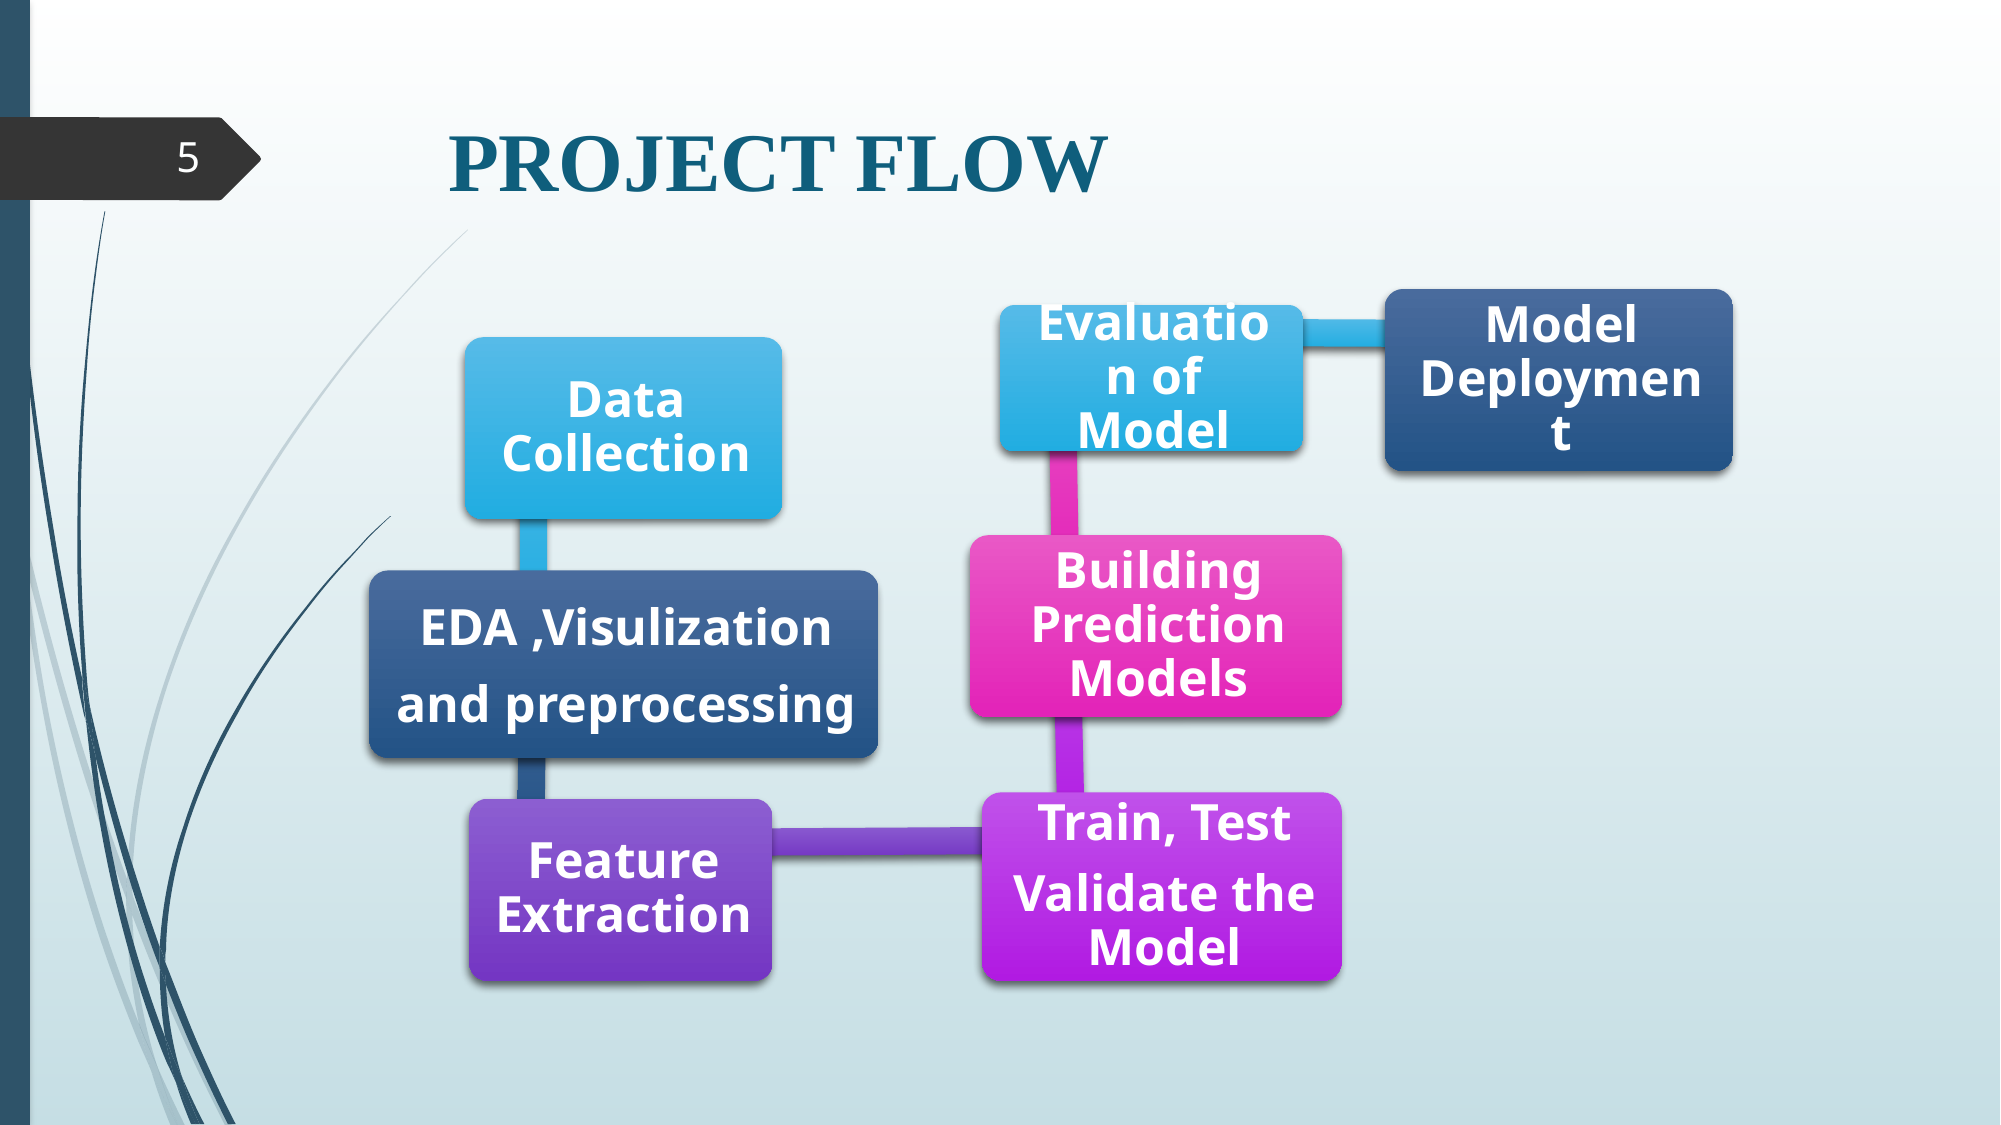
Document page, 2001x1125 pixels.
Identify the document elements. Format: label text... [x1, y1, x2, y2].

slide_number 5 [87, 129, 216, 190]
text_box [365, 269, 1798, 1051]
text_box PROJECT FLOW [433, 101, 1434, 216]
